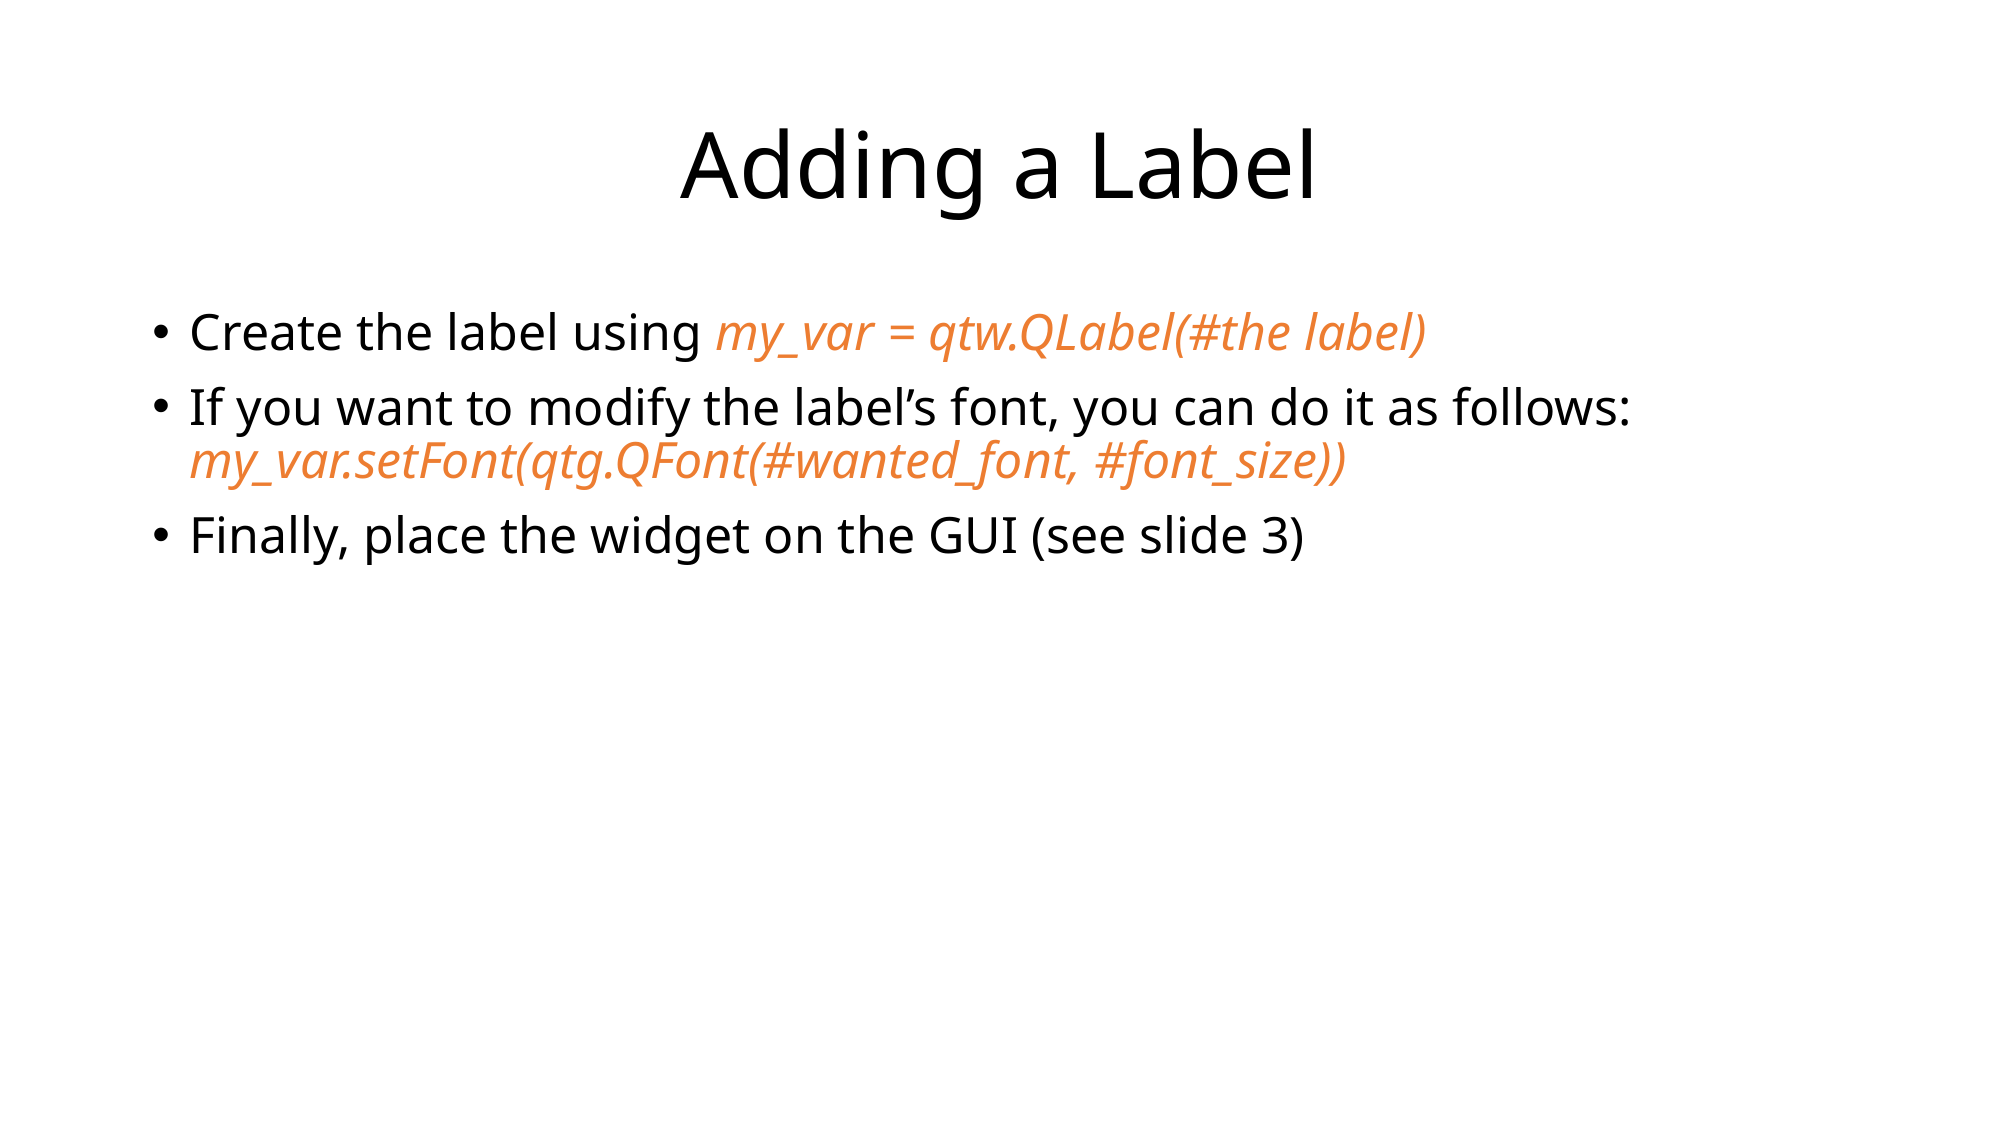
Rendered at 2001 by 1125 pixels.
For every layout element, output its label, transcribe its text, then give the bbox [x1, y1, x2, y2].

list Create the label using my_var = qtw.QLabel(#the label) If you want to modify the label’s font, you can do it as follows: my_var.setFont(qtg.QFont(#wanted_font, #font_size)) Finally, place the widget on the GUI (see slide 3) [137, 299, 1863, 1014]
title Adding a Label [137, 59, 1863, 278]
